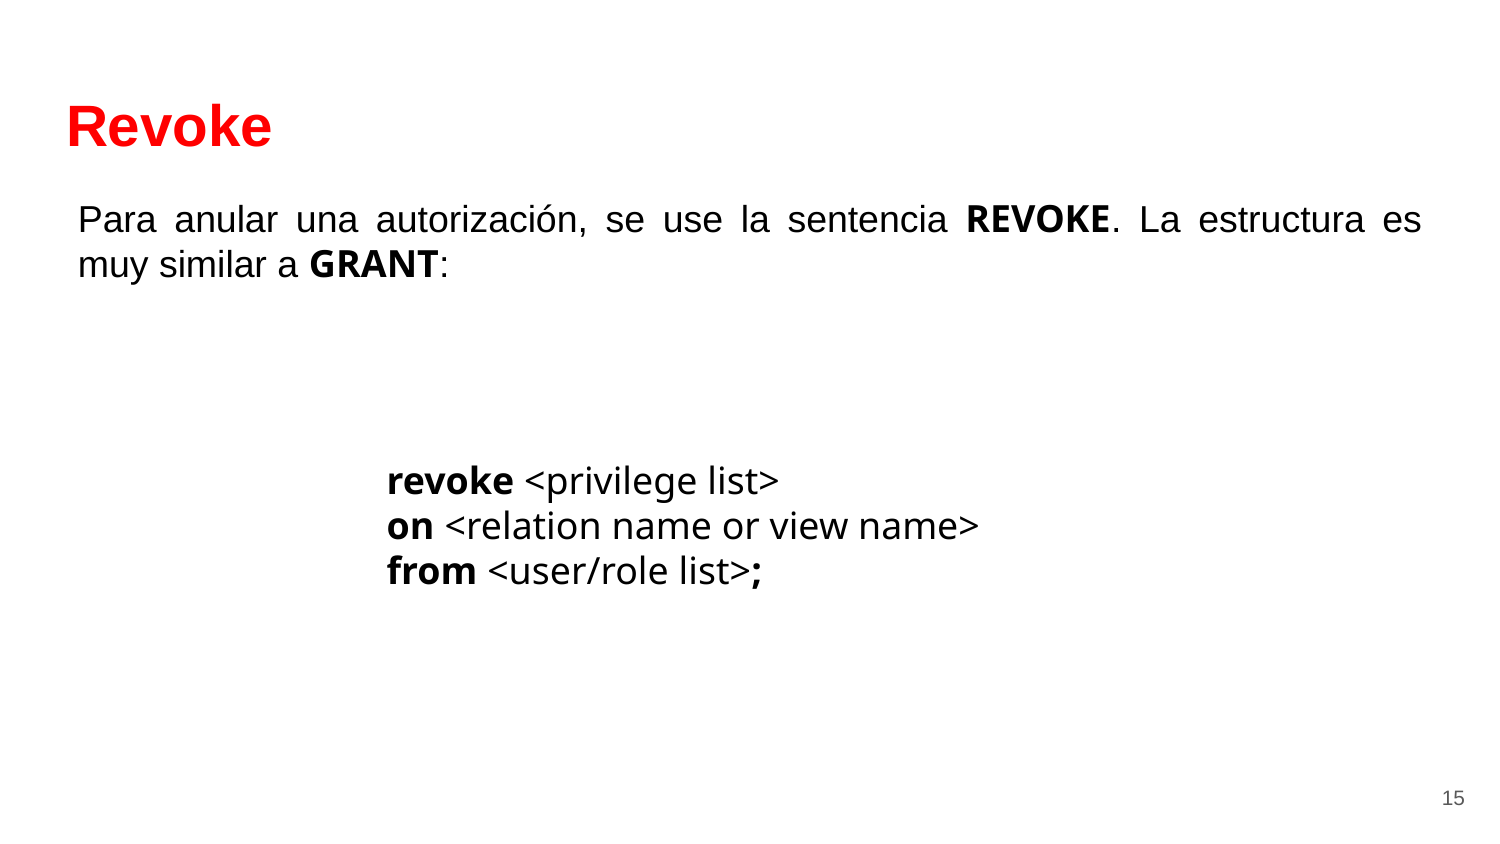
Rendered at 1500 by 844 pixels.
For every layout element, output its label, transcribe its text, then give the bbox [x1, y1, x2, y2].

slide_number ‹#› [1389, 764, 1480, 830]
text_box revoke <privilege list> on <relation name or view name> from <user/role list>; [296, 441, 1204, 607]
title Revoke [51, 72, 1449, 167]
text_box Para anular una autorización, se use la sentencia REVOKE. La estructura es muy similar a GRANT: [62, 180, 1437, 319]
